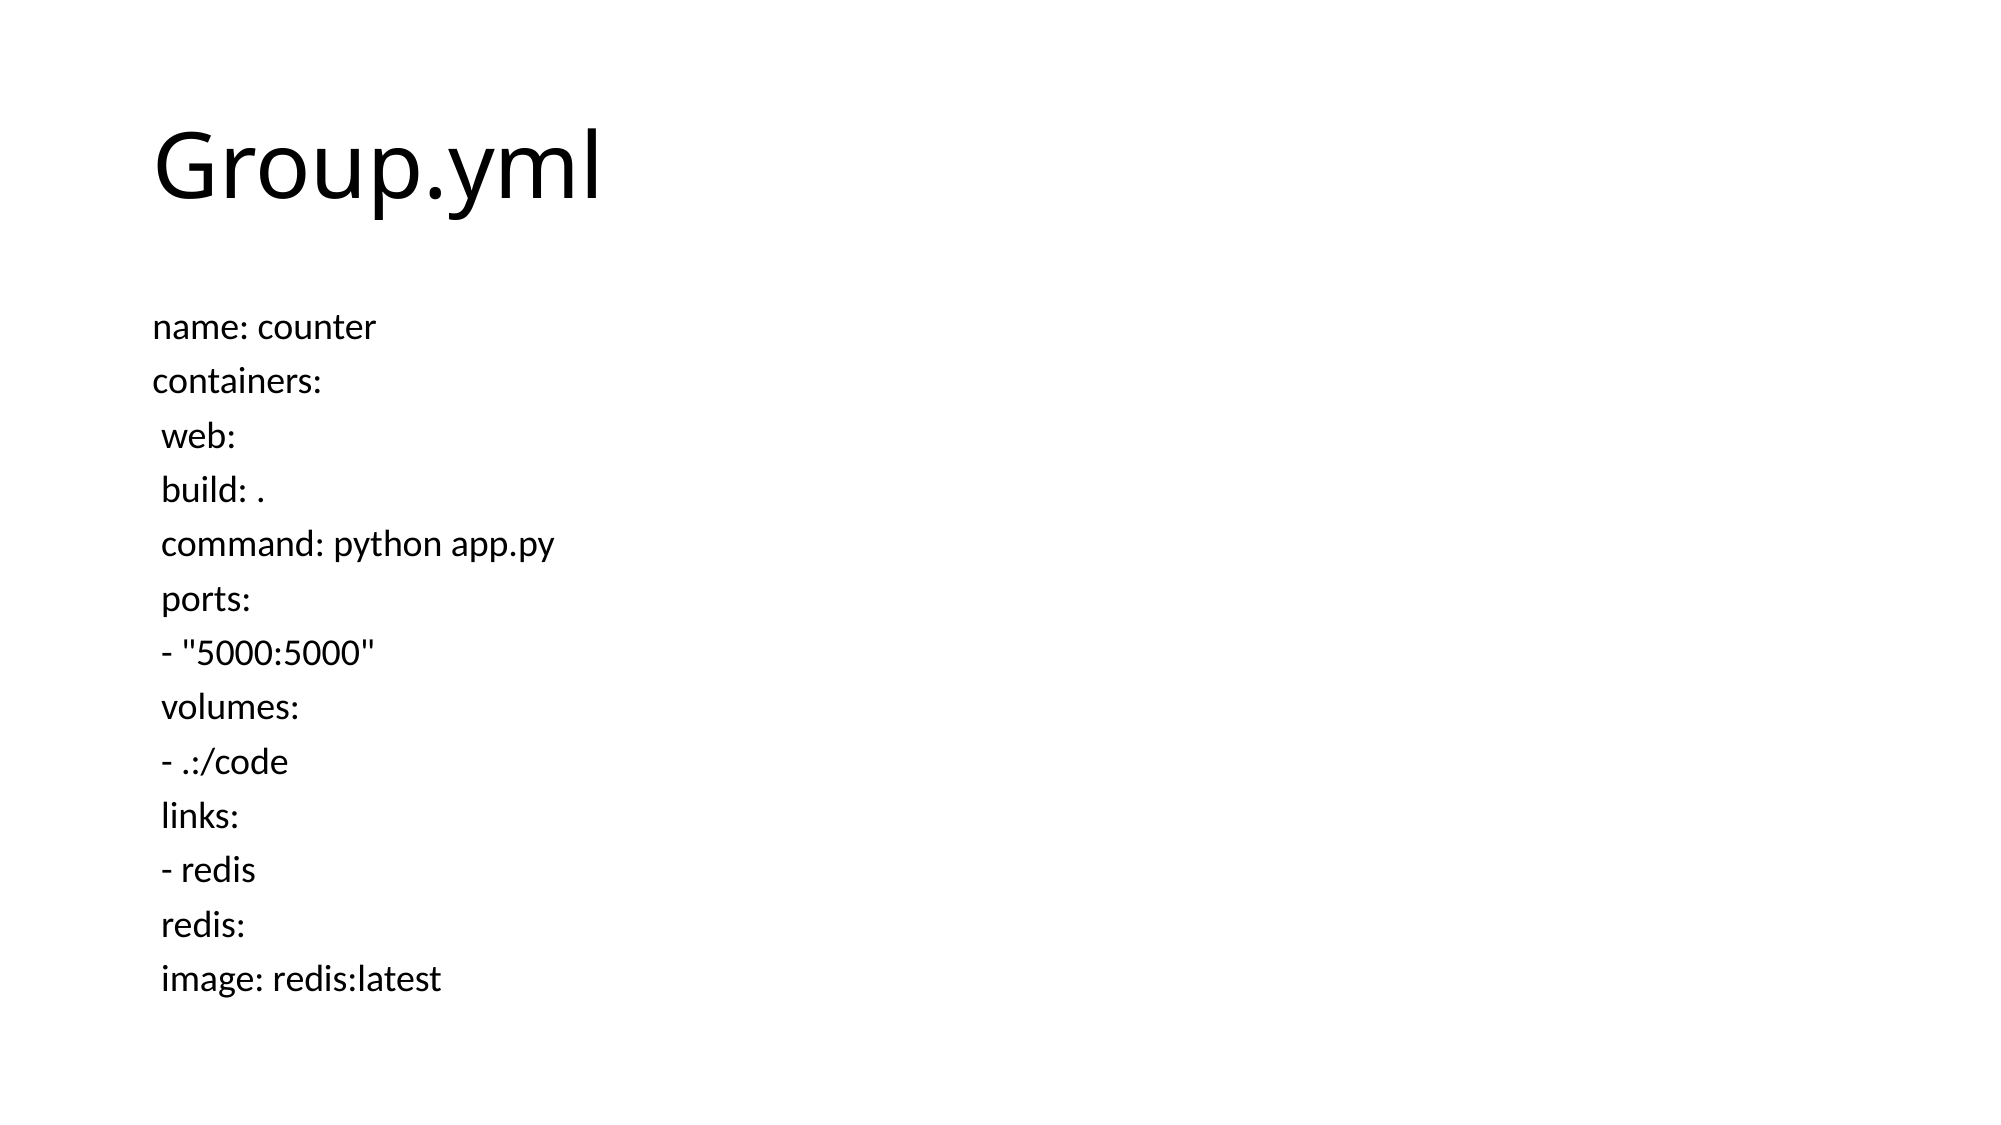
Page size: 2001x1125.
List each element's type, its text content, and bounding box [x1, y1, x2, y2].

title Group.yml [137, 59, 1863, 278]
list name: counter containers: web: build: . command: python app.py ports: - "5000:5000" volumes: - .:/code links: - redis redis: image: redis:latest [137, 299, 1863, 1014]
